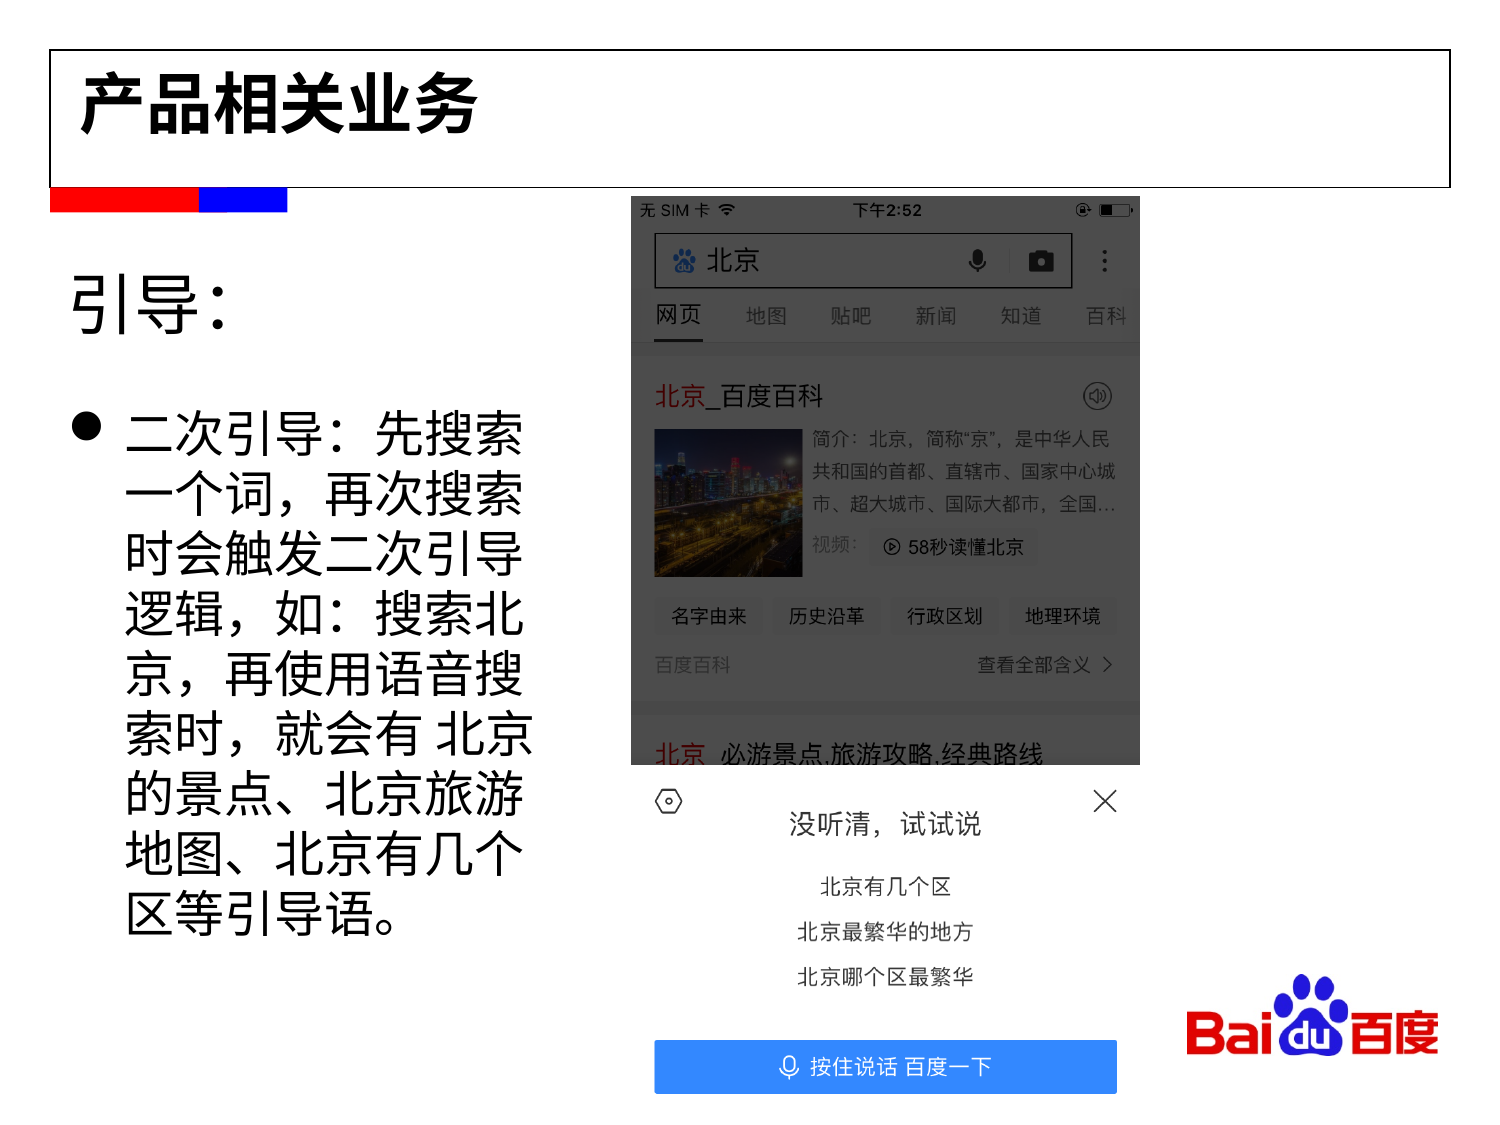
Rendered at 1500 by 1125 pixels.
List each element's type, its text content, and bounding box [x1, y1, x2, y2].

picture [1187, 974, 1438, 1056]
text_box 产品相关业务 [64, 54, 1151, 150]
text_box 引导： 二次引导：先搜索一个词，再次搜索时会触发二次引导逻辑，如：搜索北京，再使用语音搜索时，就会有 北京的景点、北京旅游地图、北京有几个区等引导语。 [53, 255, 561, 950]
picture [631, 195, 1140, 1100]
